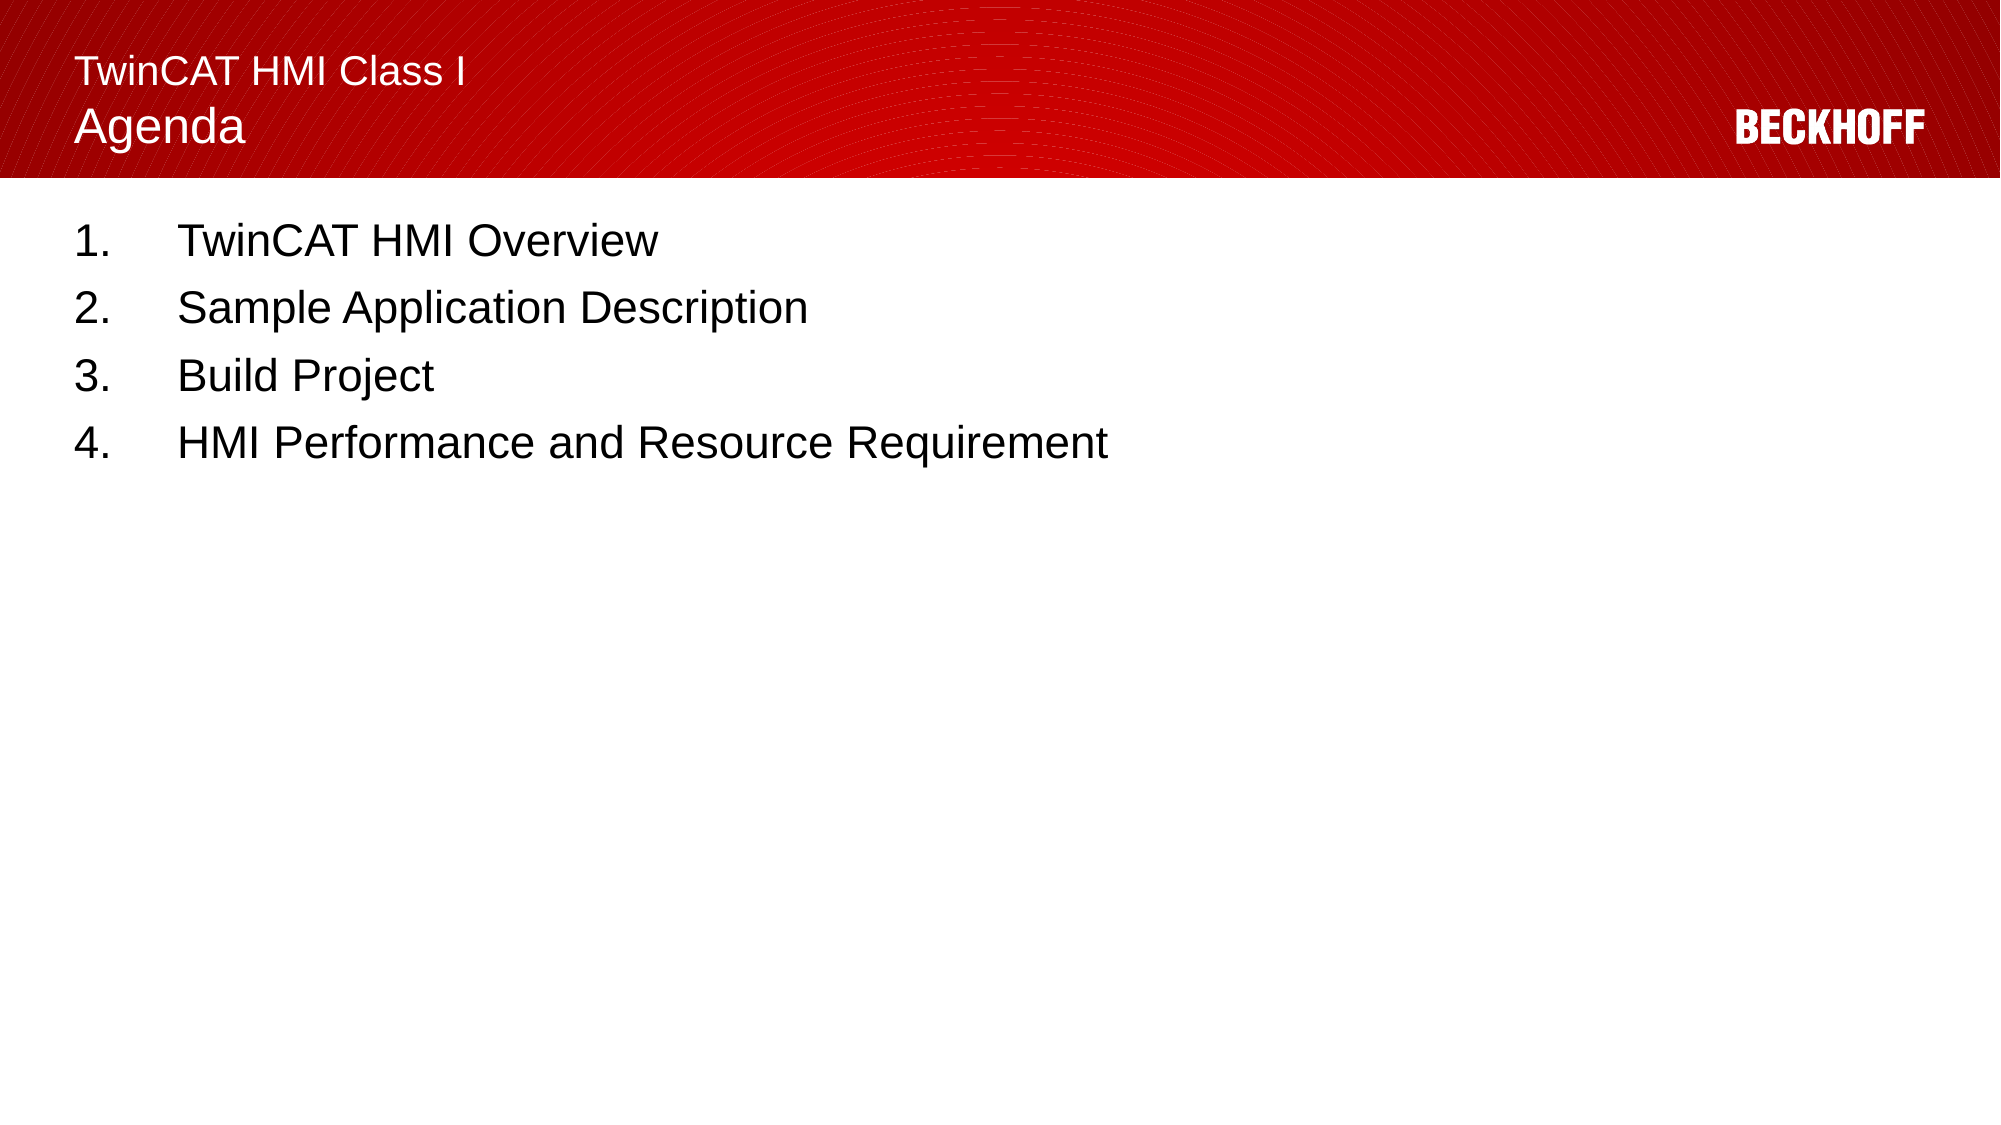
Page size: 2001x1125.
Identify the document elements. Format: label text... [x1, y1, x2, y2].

picture [1727, 98, 1934, 155]
list TwinCAT HMI Overview Sample Application Description Build Project HMI Performance and Resource Requirement [0, 178, 2000, 1000]
title TwinCAT HMI Class I Agenda [0, 18, 1663, 178]
